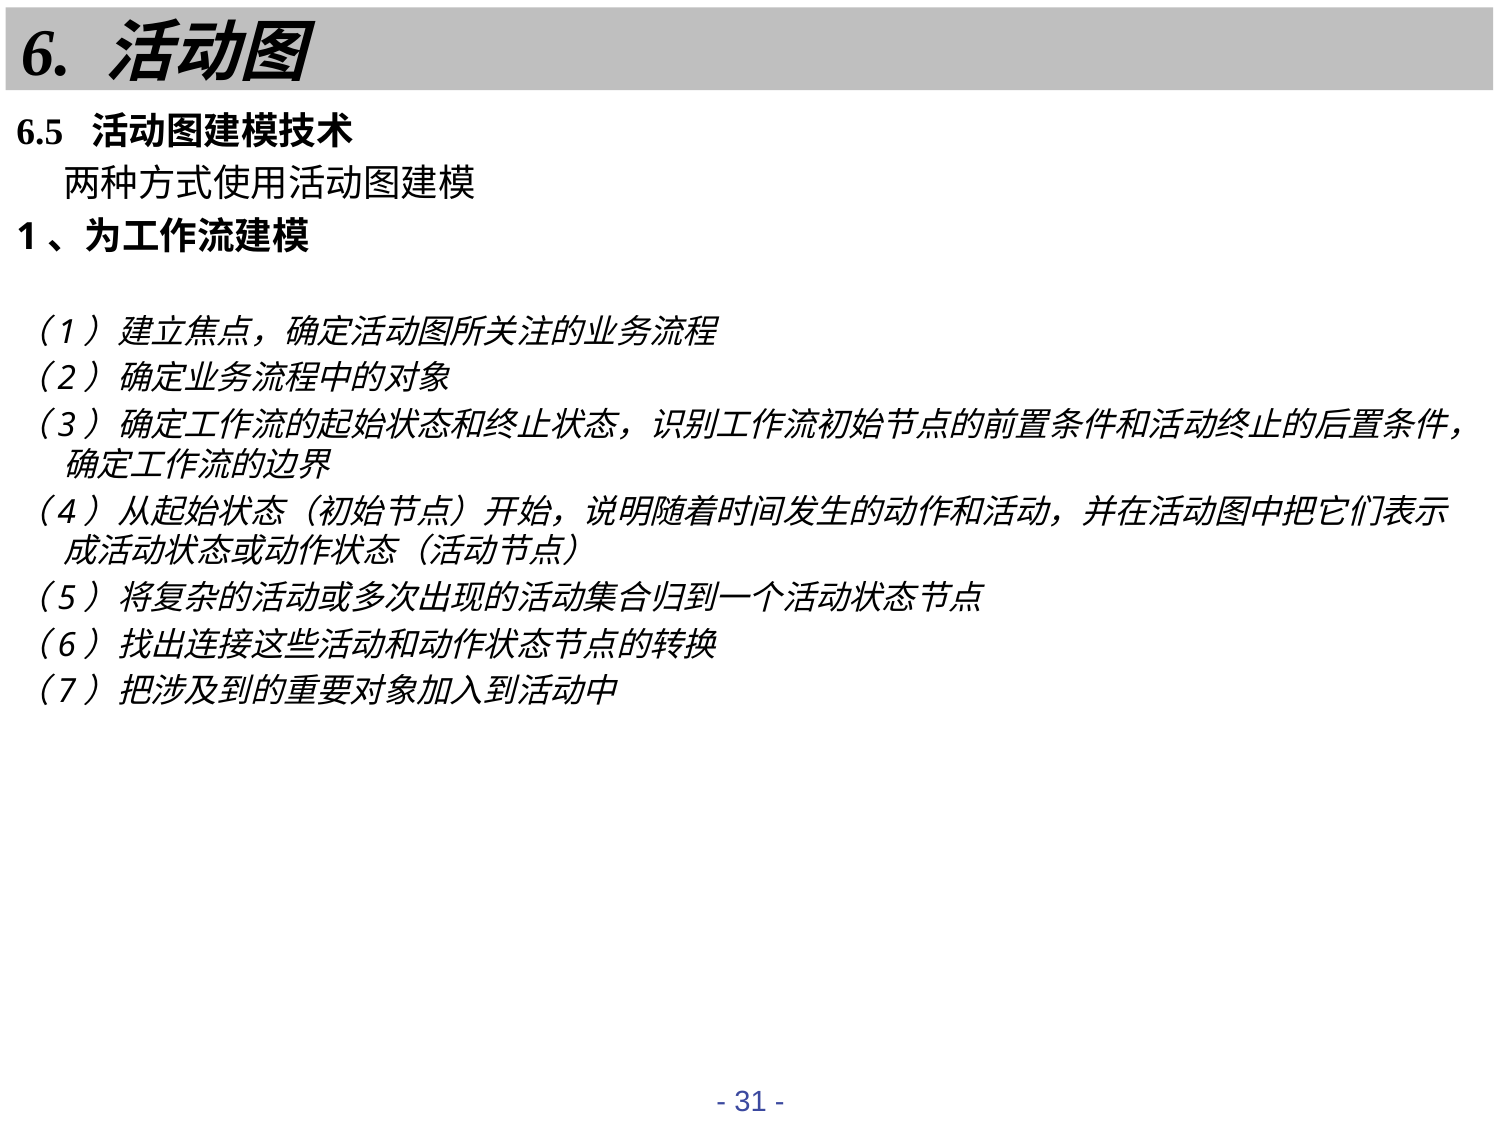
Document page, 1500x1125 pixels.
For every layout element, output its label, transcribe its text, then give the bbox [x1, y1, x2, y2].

title 6. 活动图 [5, 7, 1494, 91]
text_box 6.5 活动图建模技术 两种方式使用活动图建模 1、为工作流建模 （1）建立焦点，确定活动图所关注的业务流程 （2）确定业务流程中的对象 （3）确定工作流的起始状态和终止状态，识别工作流初始节点的前置条件和活动终止的后置条件，确定工作流的边界 （4）从起始状态（初始节点）开始，说明随着时间发生的动作和活动，并在活动图中把它们表示成活动状态或动作状态（活动节点） （5）将复杂的活动或多次出现的活动集合归到一个活动状态节点 （6）找出连接这些活动和动作状态节点的转换 （7）把涉及到的重要对象加入到活动中 [15, 106, 1477, 169]
